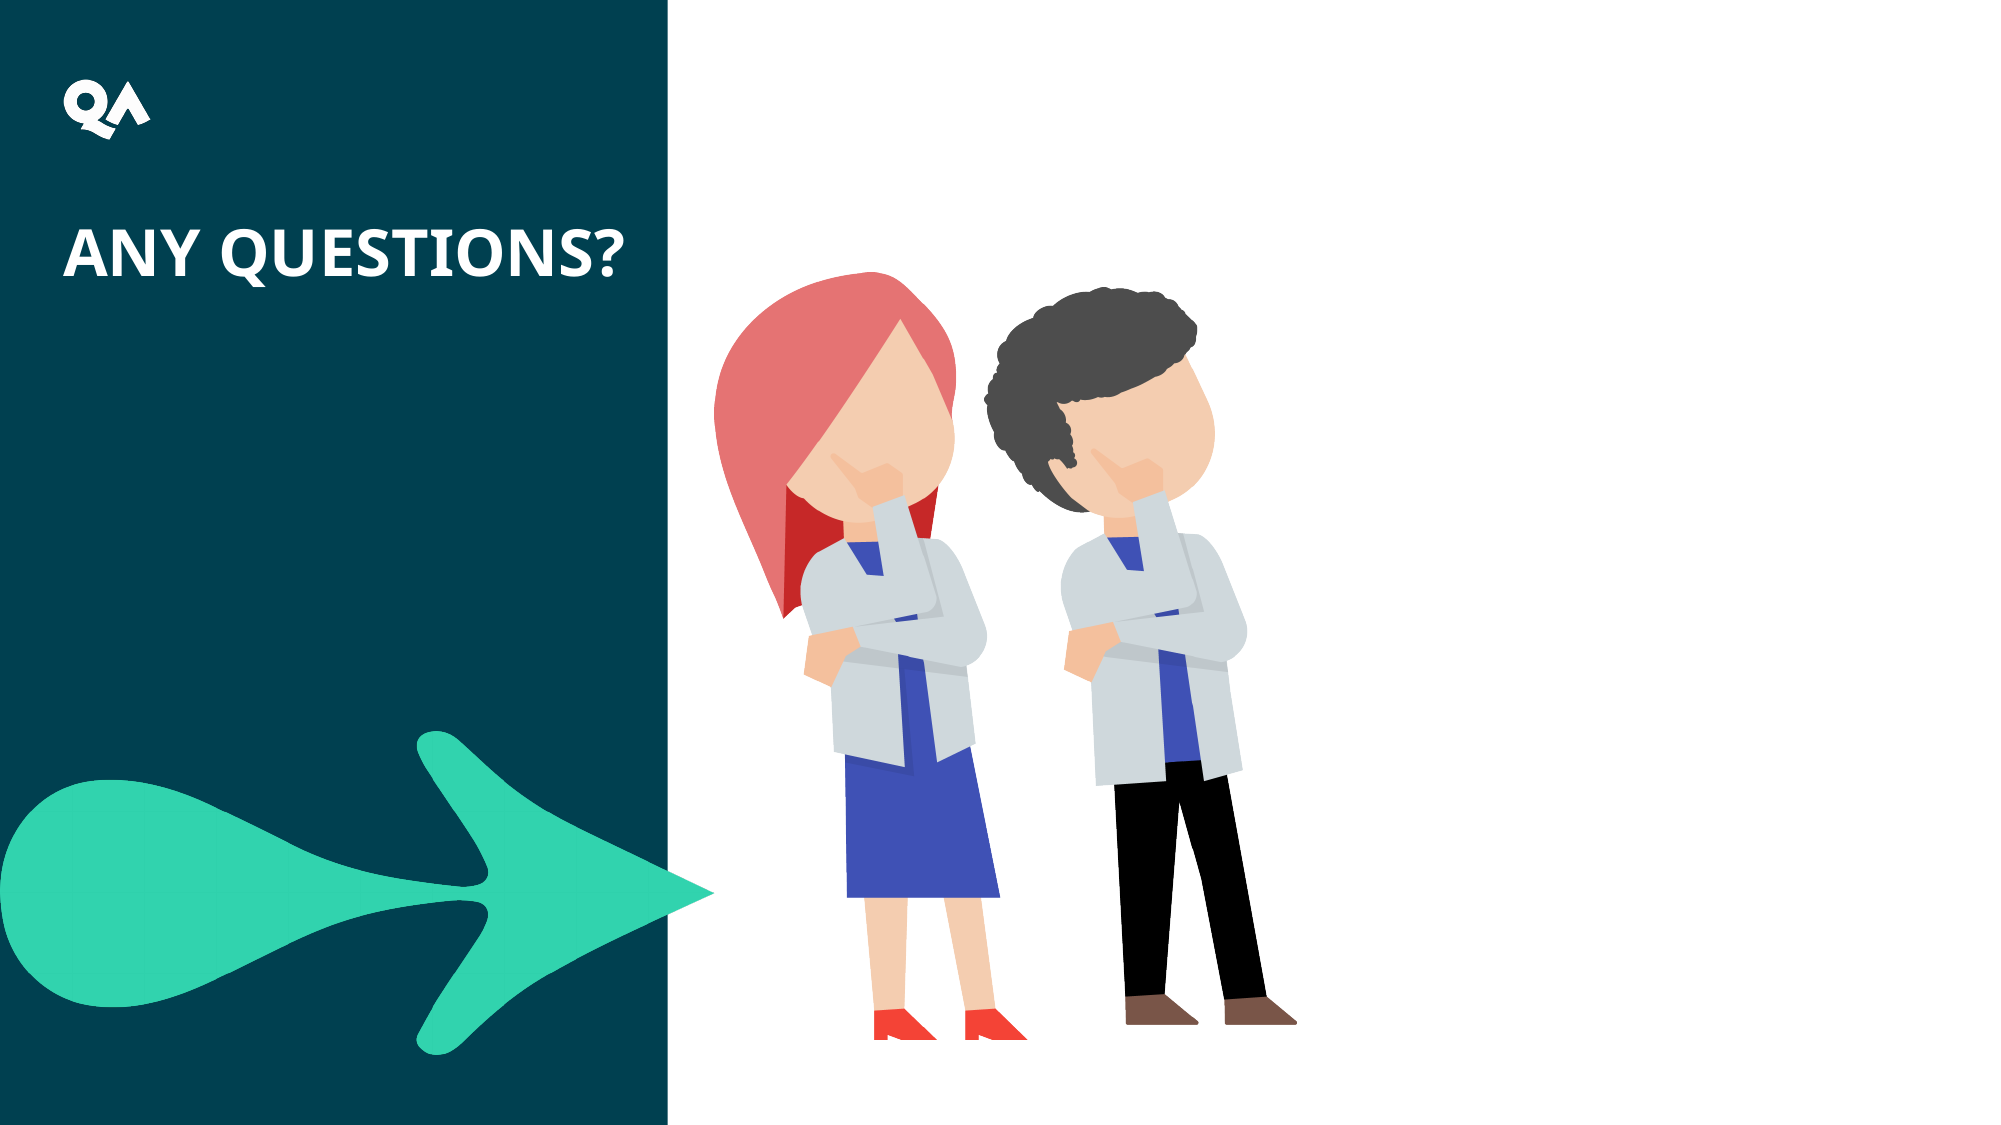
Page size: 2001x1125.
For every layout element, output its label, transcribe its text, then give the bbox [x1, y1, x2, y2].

picture [64, 80, 114, 139]
picture [0, 272, 1297, 1055]
picture [107, 83, 149, 124]
title Any questions? [63, 221, 628, 335]
